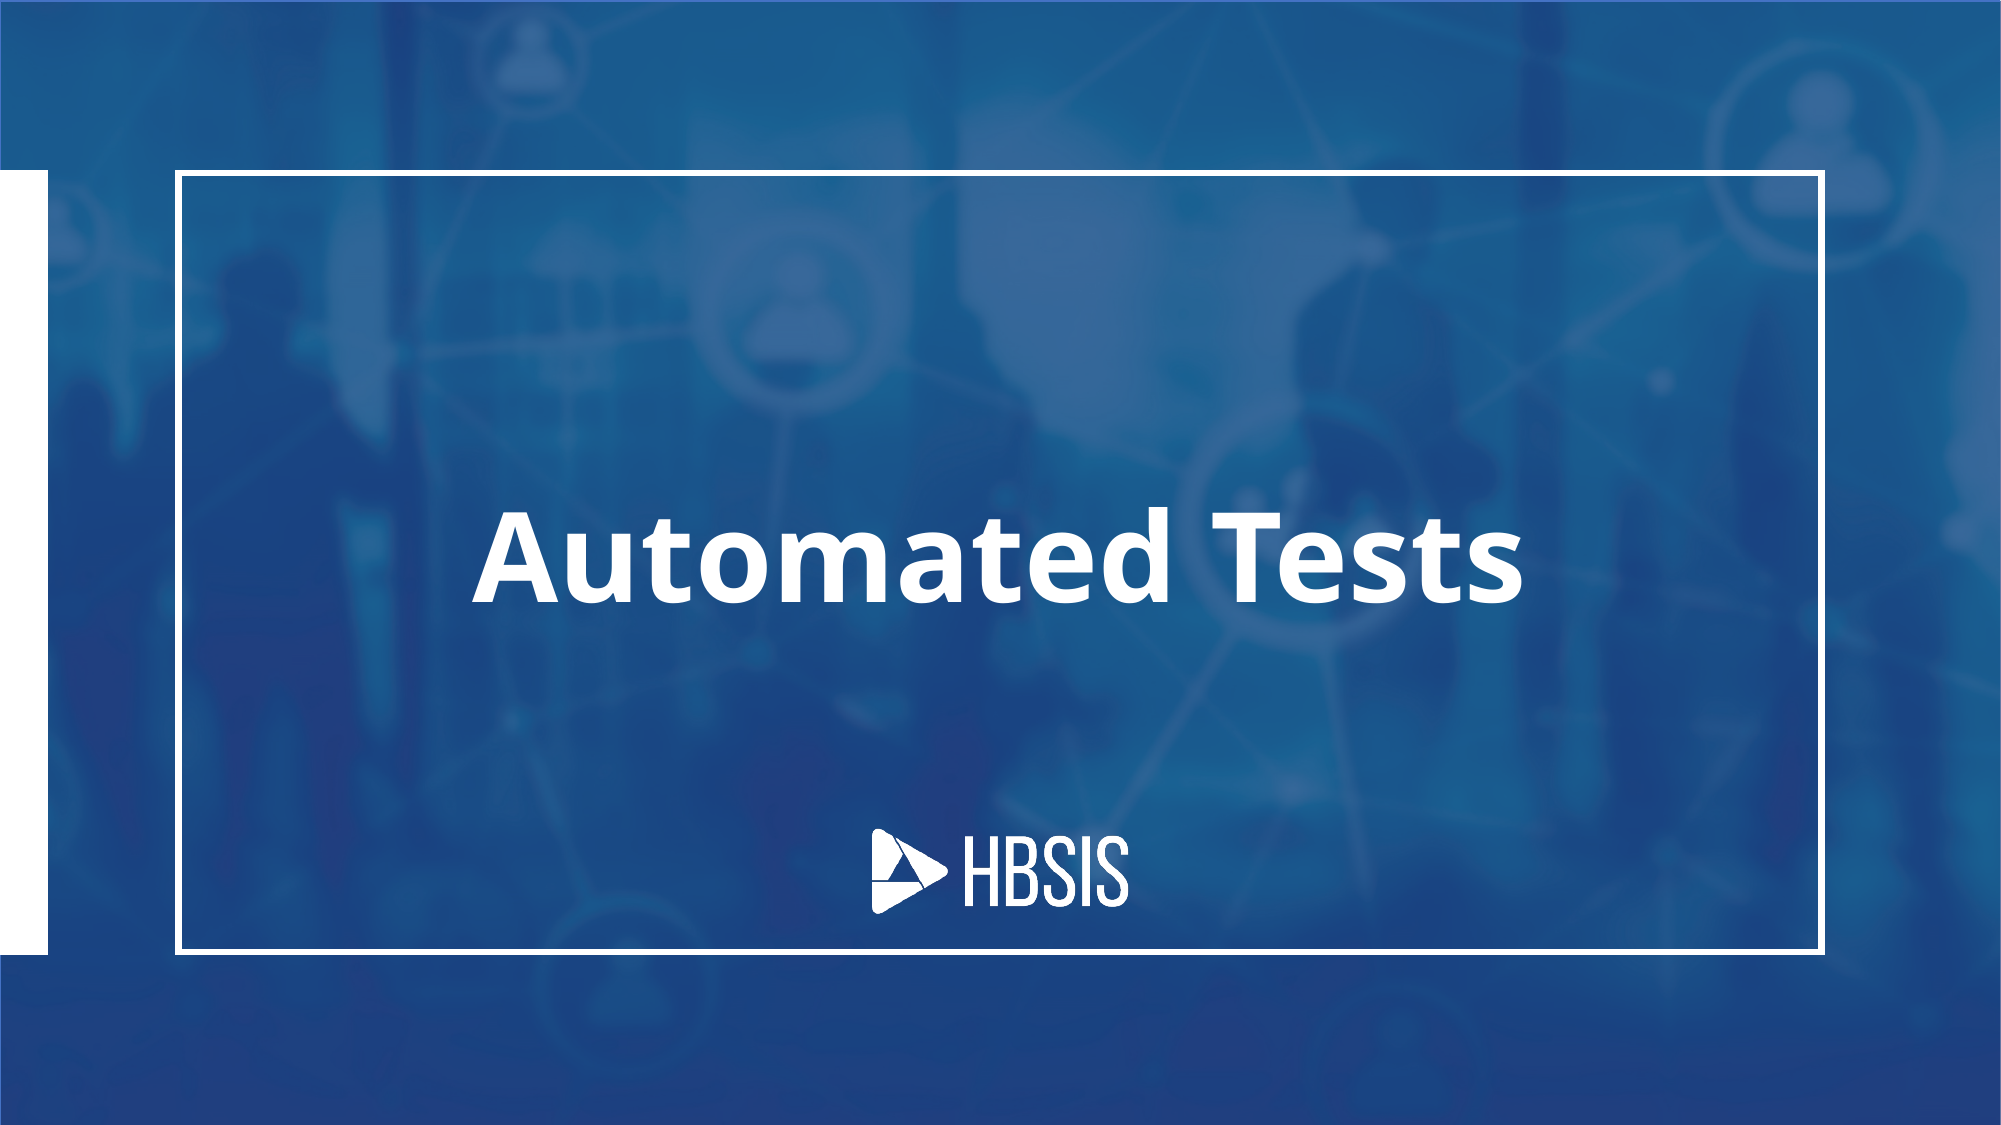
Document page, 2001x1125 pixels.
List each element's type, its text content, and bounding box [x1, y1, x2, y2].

picture [866, 824, 1133, 917]
title Automated Tests [249, 438, 1750, 687]
